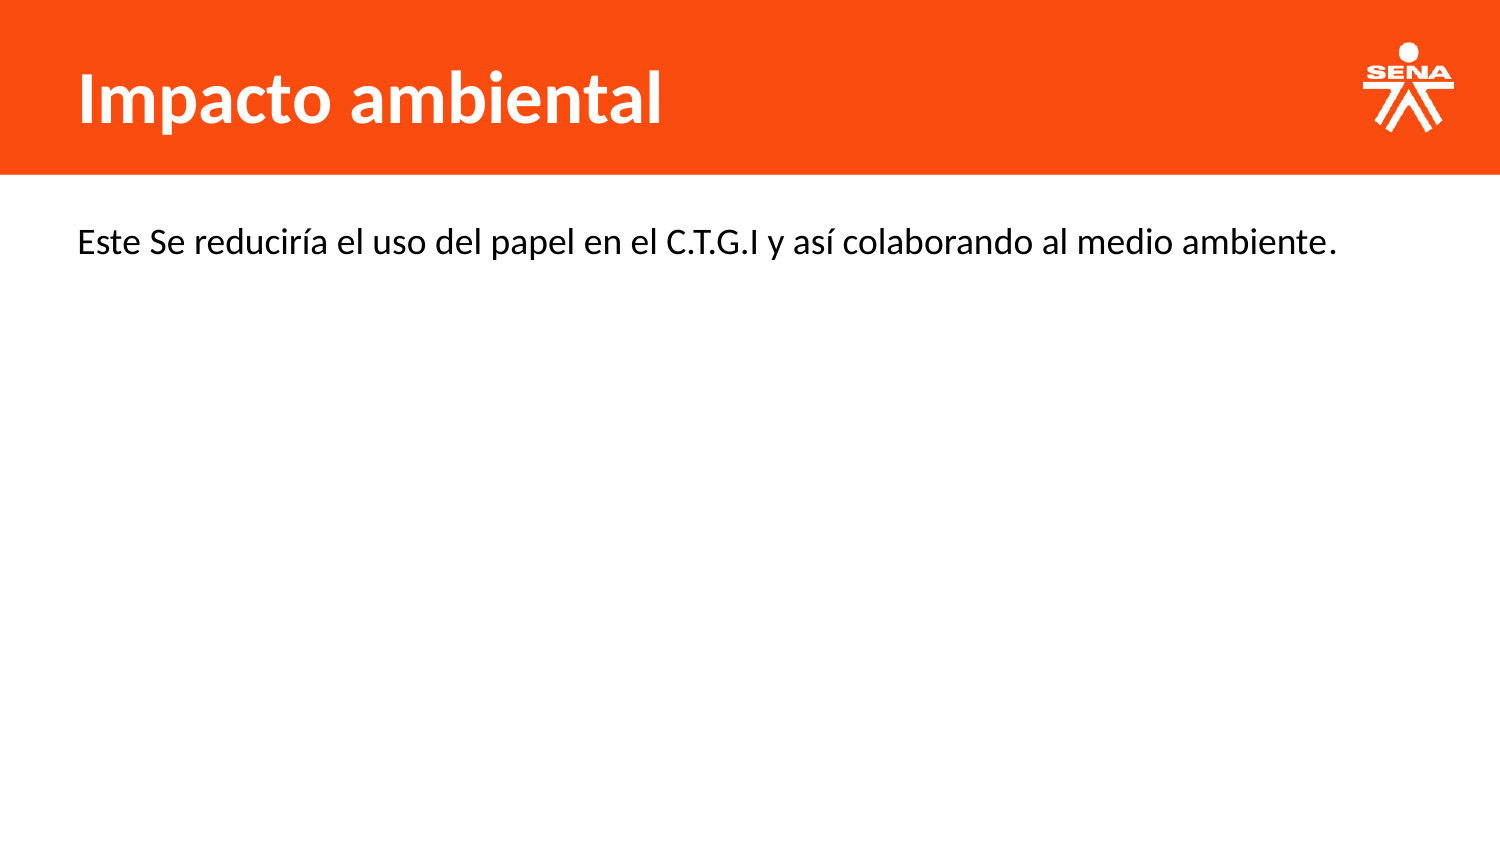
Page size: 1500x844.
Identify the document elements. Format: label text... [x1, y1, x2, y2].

text_box Este Se reduciría el uso del papel en el C.T.G.I y así colaborando al medio ambiente. [62, 209, 1429, 270]
text_box Impacto ambiental [62, 40, 750, 146]
picture [0, 0, 1500, 844]
